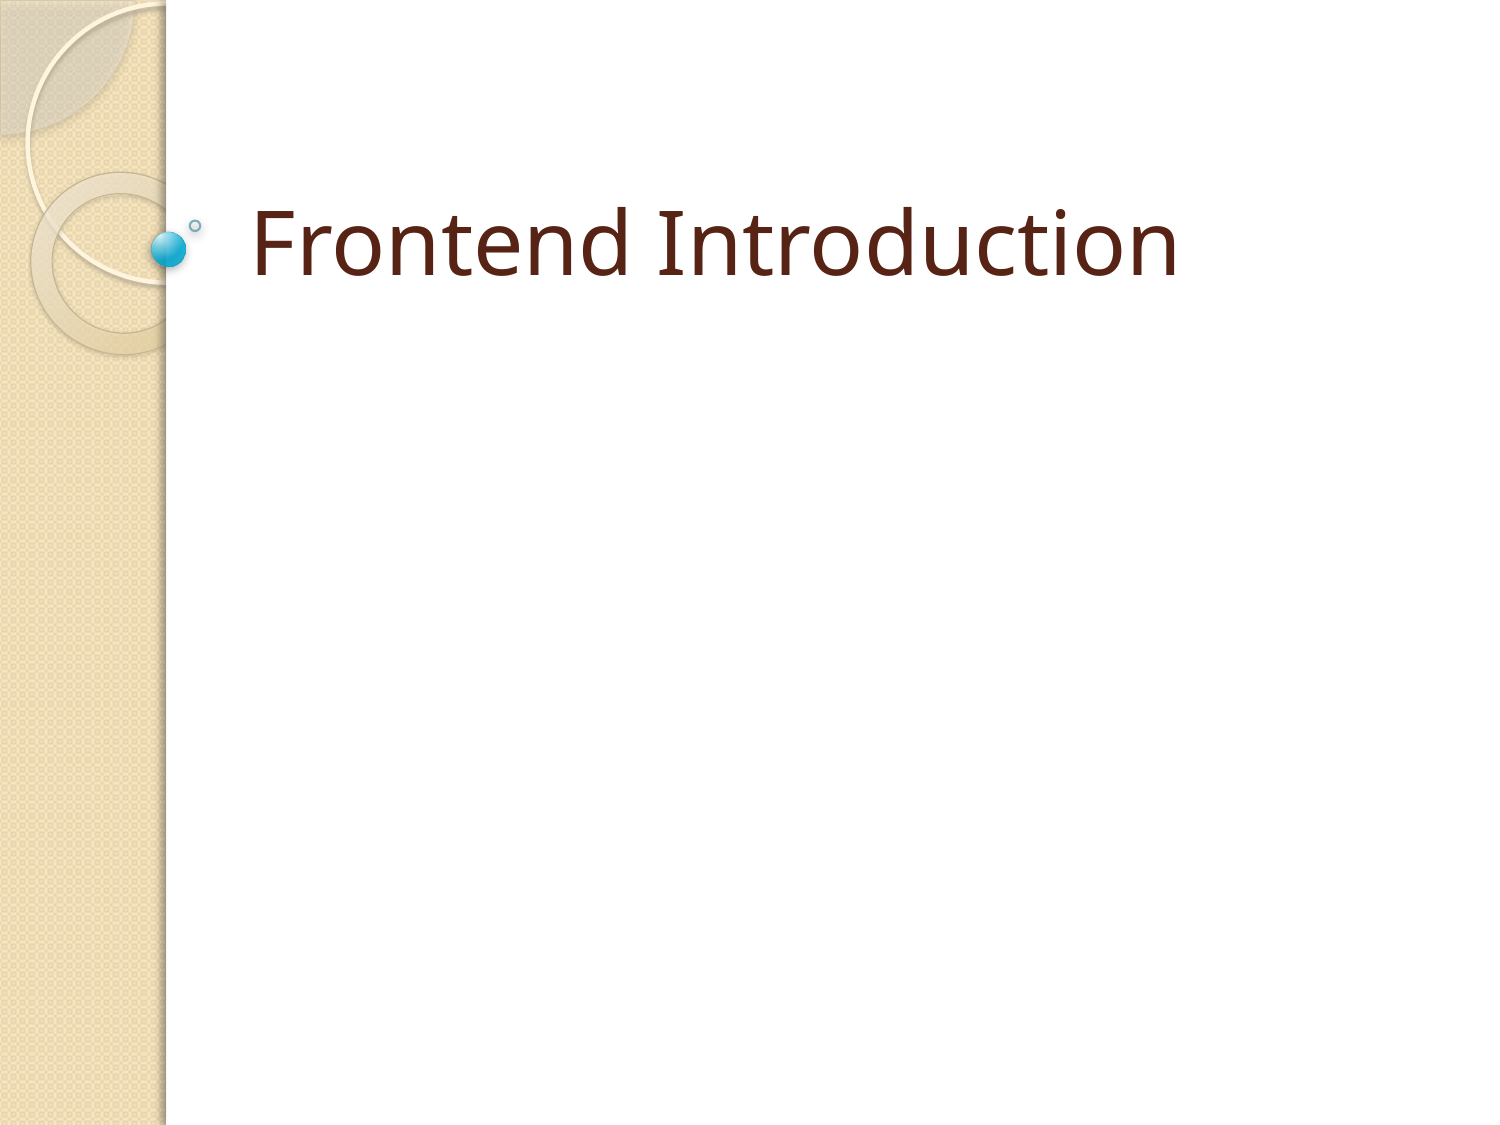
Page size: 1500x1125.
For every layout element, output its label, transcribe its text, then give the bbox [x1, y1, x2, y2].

title Frontend Introduction [234, 59, 1450, 301]
